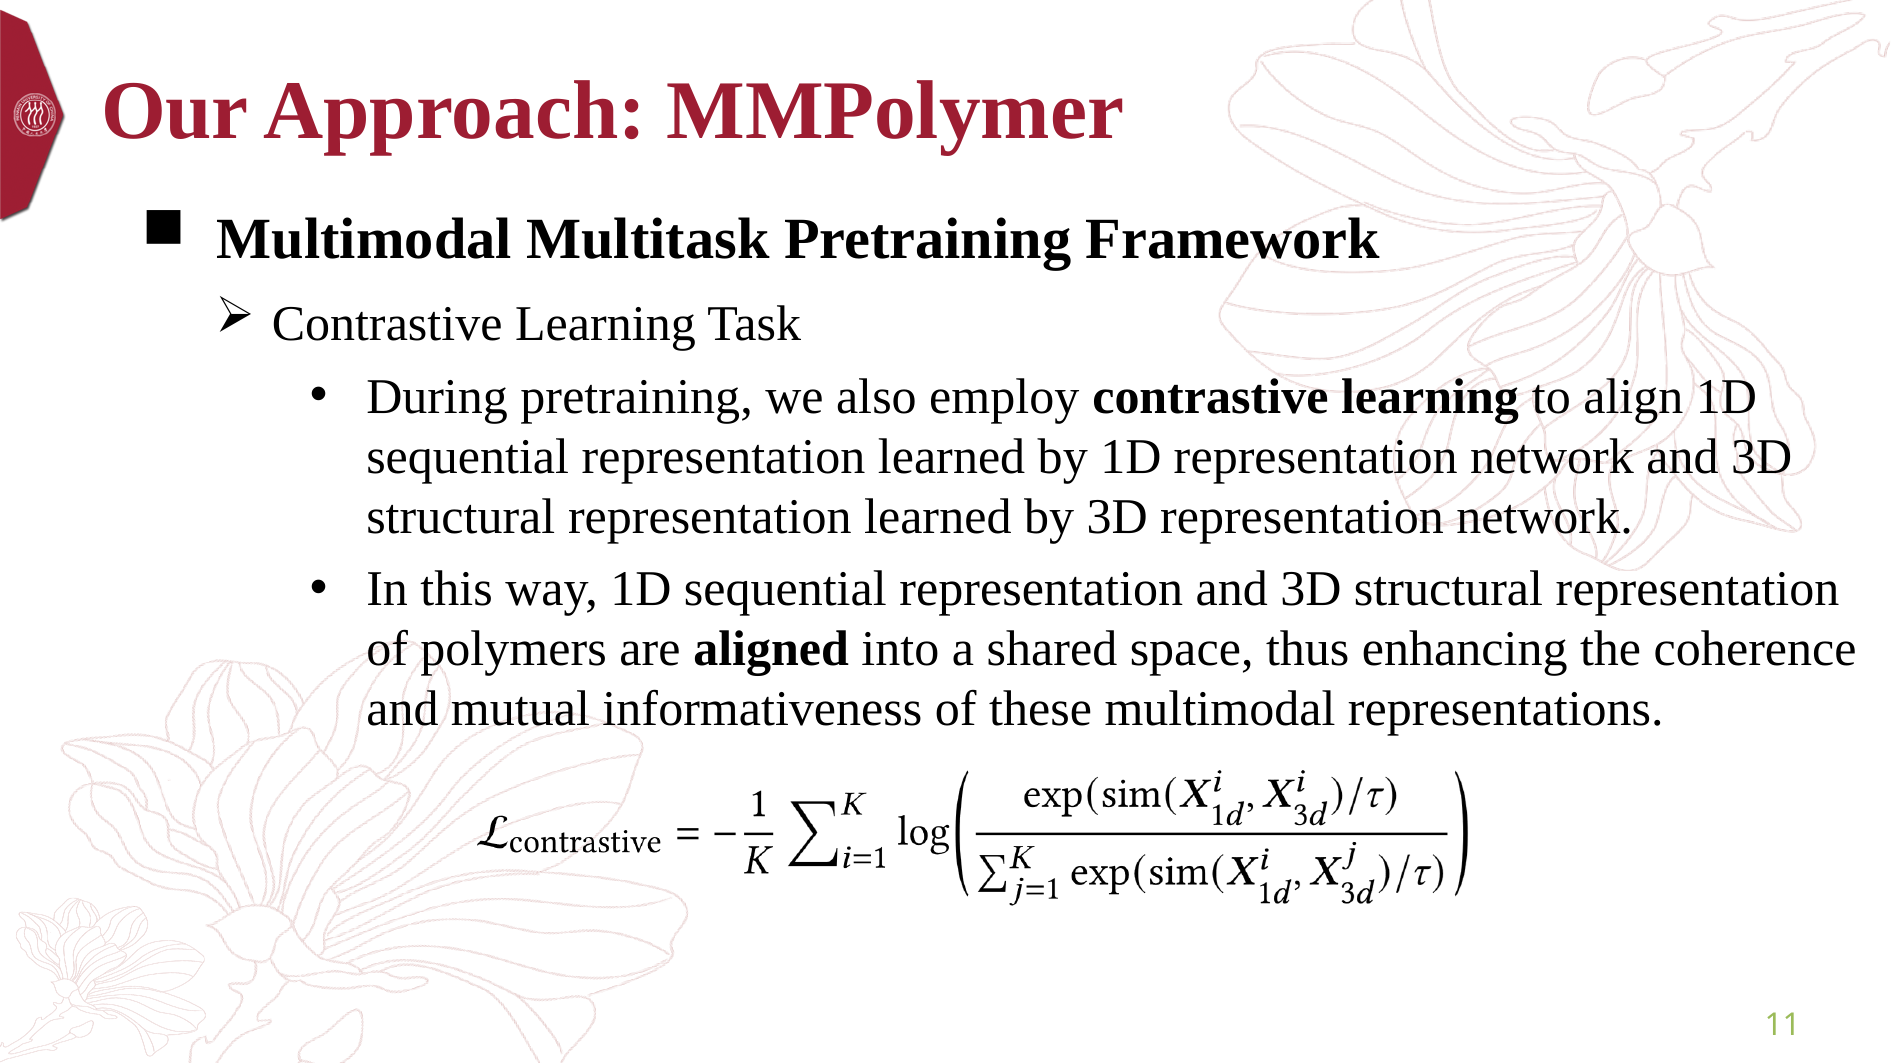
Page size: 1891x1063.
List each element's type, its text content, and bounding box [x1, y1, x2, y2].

picture [472, 767, 1477, 909]
text_box Multimodal Multitask Pretraining Framework [141, 178, 1891, 387]
picture [0, 0, 69, 237]
text_box Contrastive Learning Task During pretraining, we also employ contrastive learning to align 1D sequential representation learned by 1D representation network and 3D structural representation learned by 3D representation network. In this way, 1D sequential representation and 3D structural representation of polymers are aligned into a shared space, thus enhancing the coherence and mutual informativeness of these multimodal representations. [200, 283, 1890, 816]
title Our Approach: MMPolymer [82, 45, 1536, 166]
